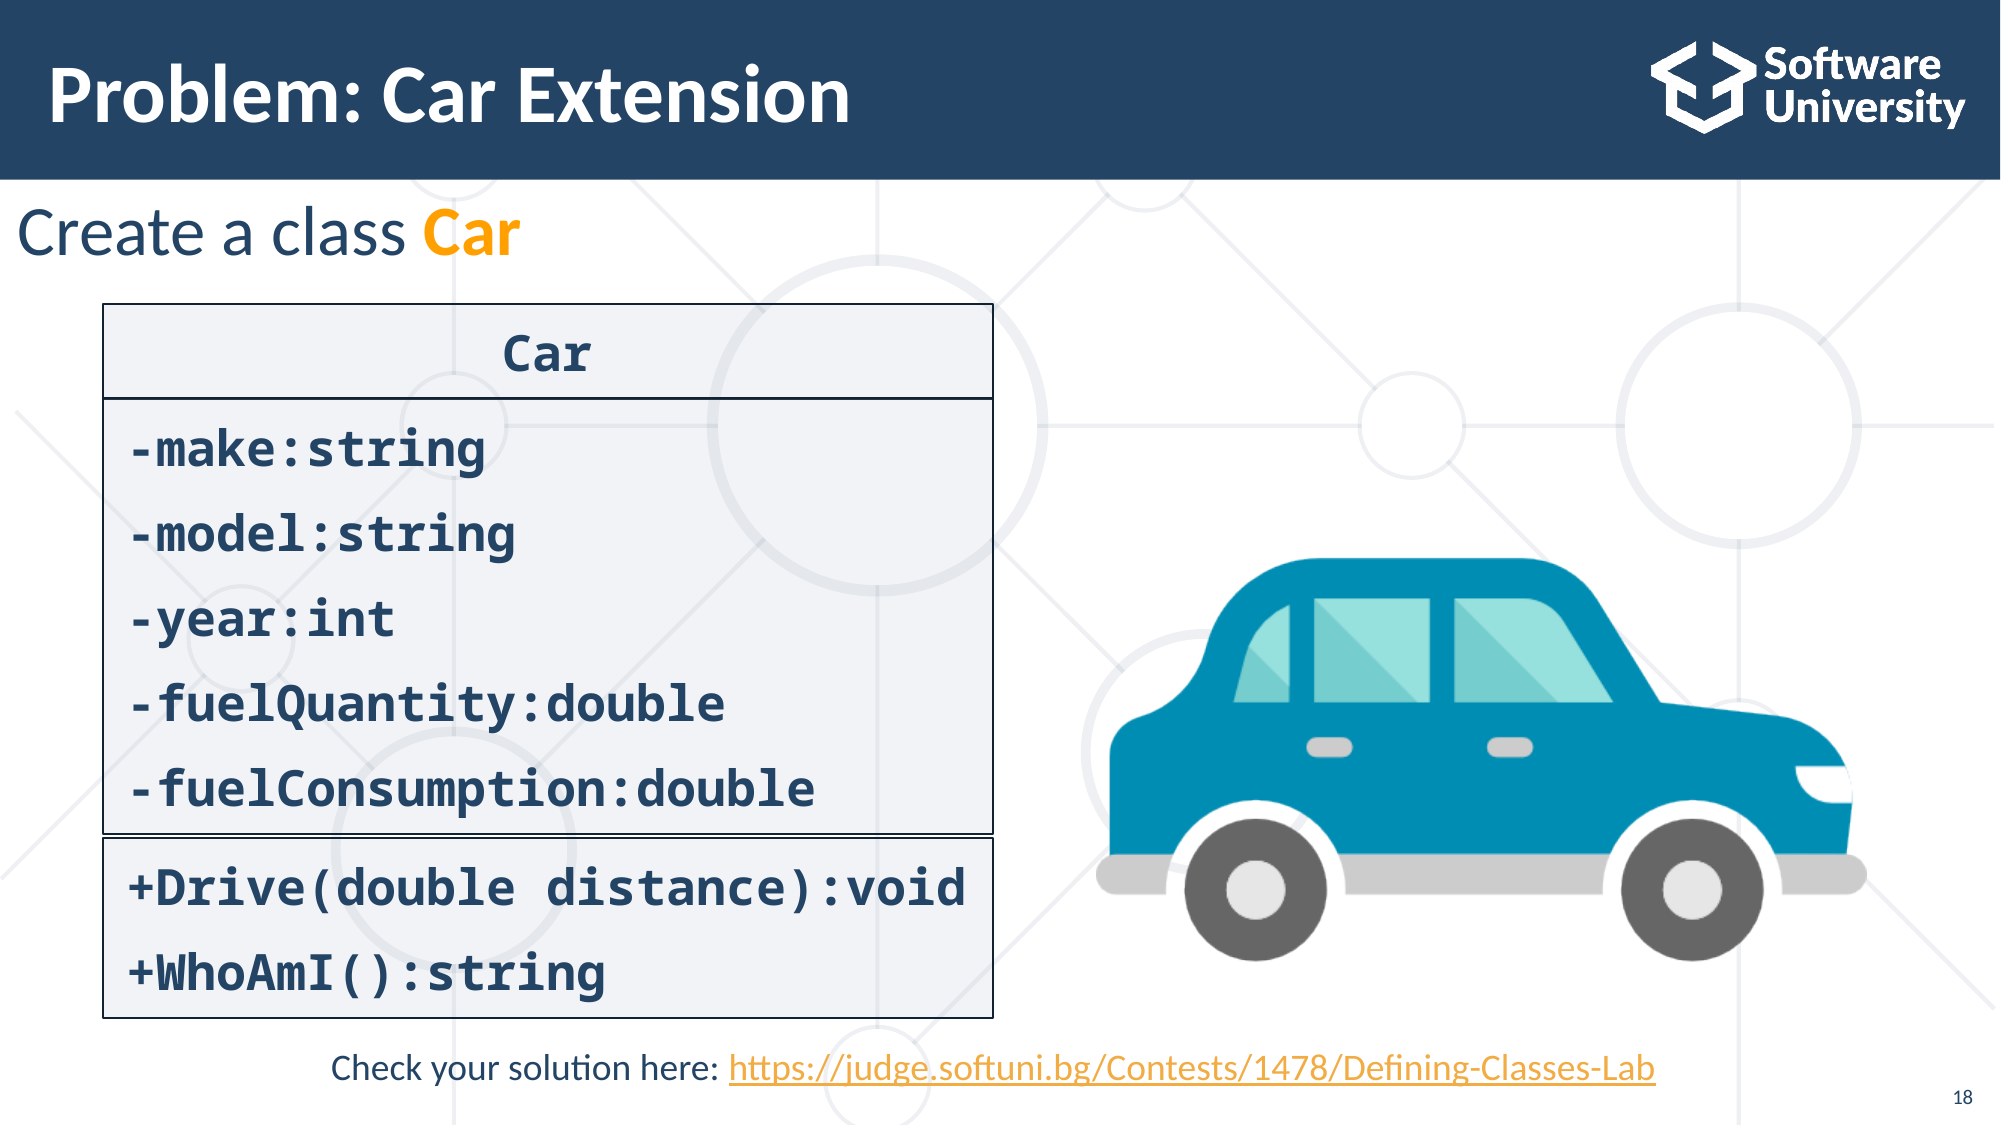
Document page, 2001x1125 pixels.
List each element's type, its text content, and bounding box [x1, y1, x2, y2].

list Create a class Car [0, 179, 1937, 1093]
title Problem: Car Extension [31, 16, 1625, 162]
picture [1095, 374, 1867, 1125]
text_box Check your solution here: https://judge.softuni.bg/Contests/1478/Defining-Classes-Lab [124, 1035, 1090, 1096]
text_box 18 [1927, 1067, 1989, 1117]
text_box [102, 303, 993, 1021]
picture [1651, 41, 1966, 134]
